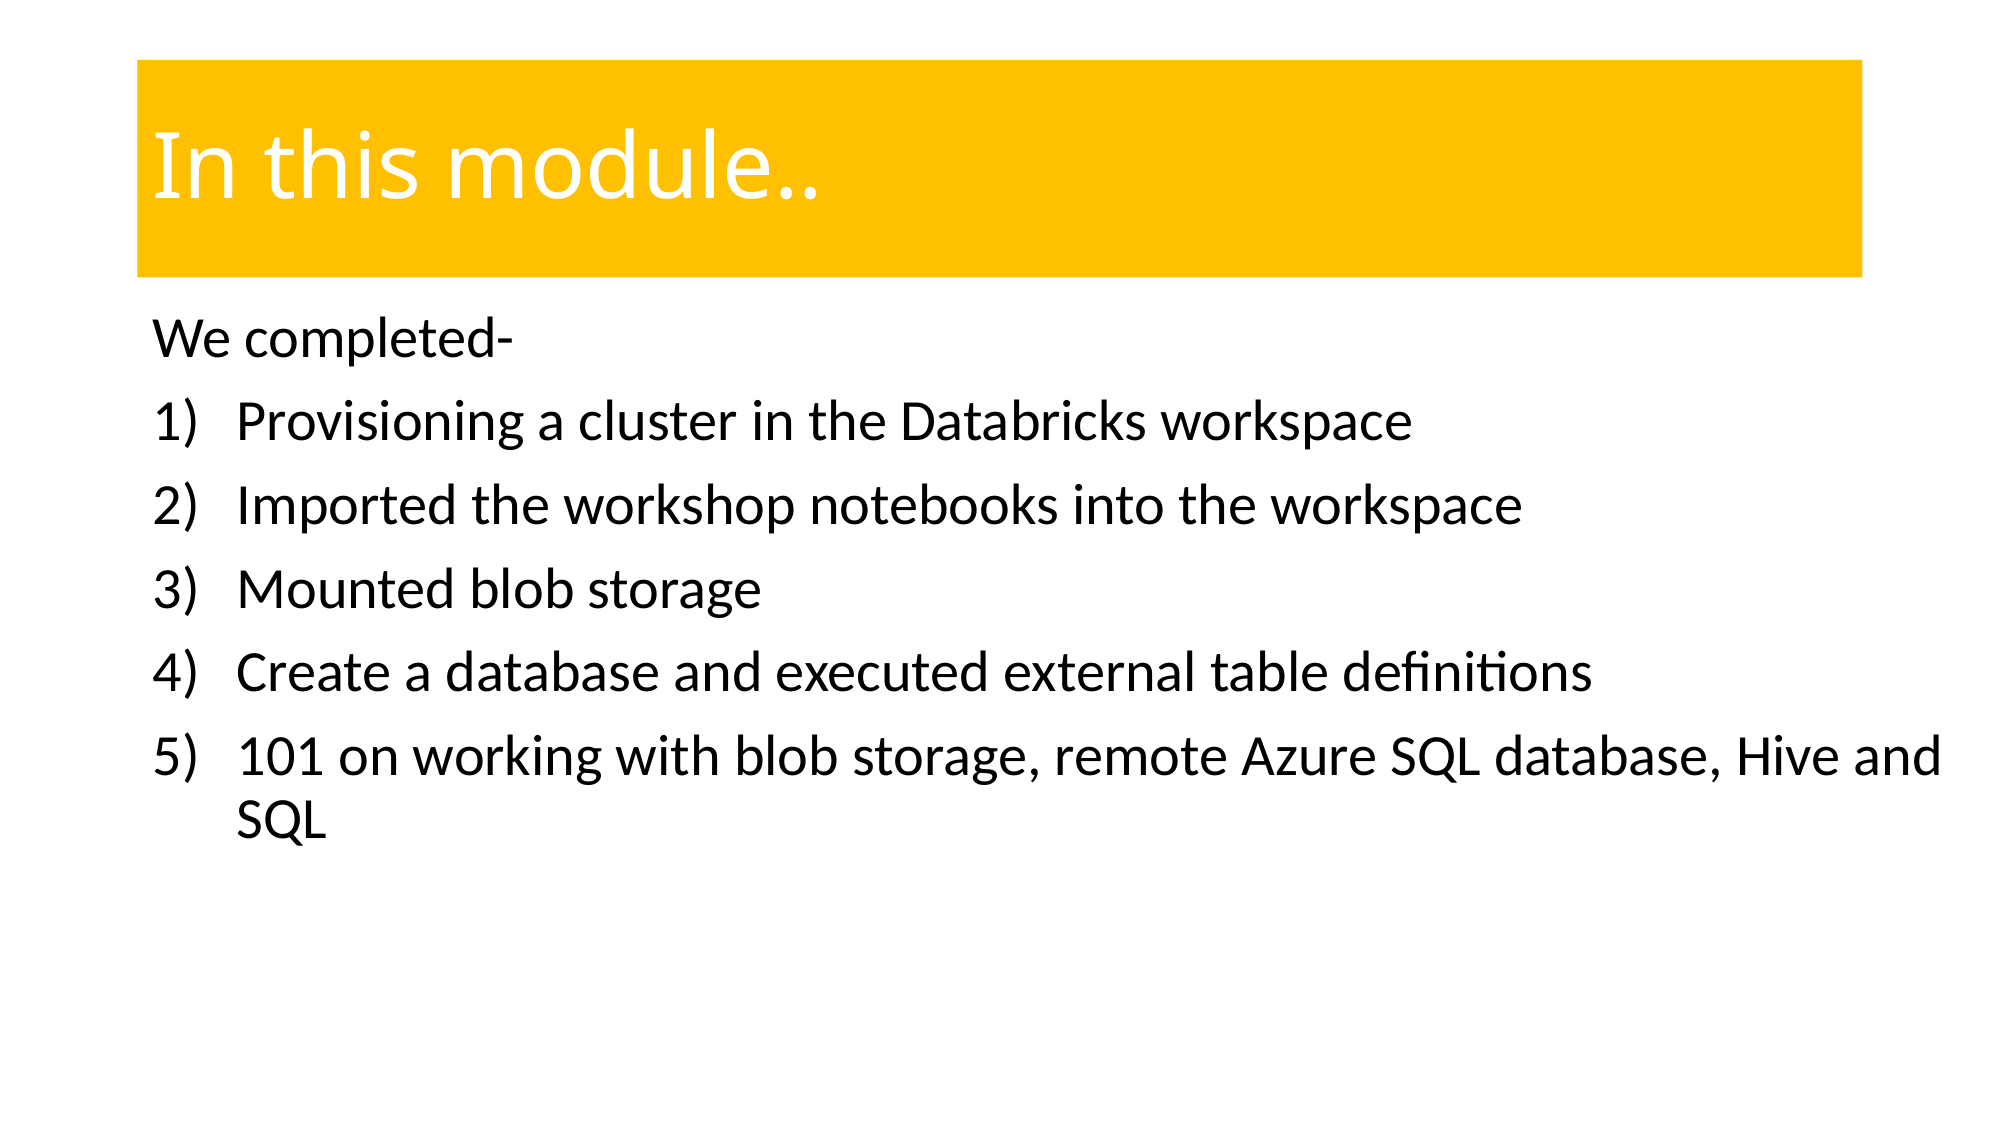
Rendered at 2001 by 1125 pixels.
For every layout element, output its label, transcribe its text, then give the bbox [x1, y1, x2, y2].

list We completed- Provisioning a cluster in the Databricks workspace Imported the workshop notebooks into the workspace Mounted blob storage Create a database and executed external table definitions 101 on working with blob storage, remote Azure SQL database, Hive and SQL [137, 299, 1978, 1014]
title In this module.. [137, 59, 1863, 278]
